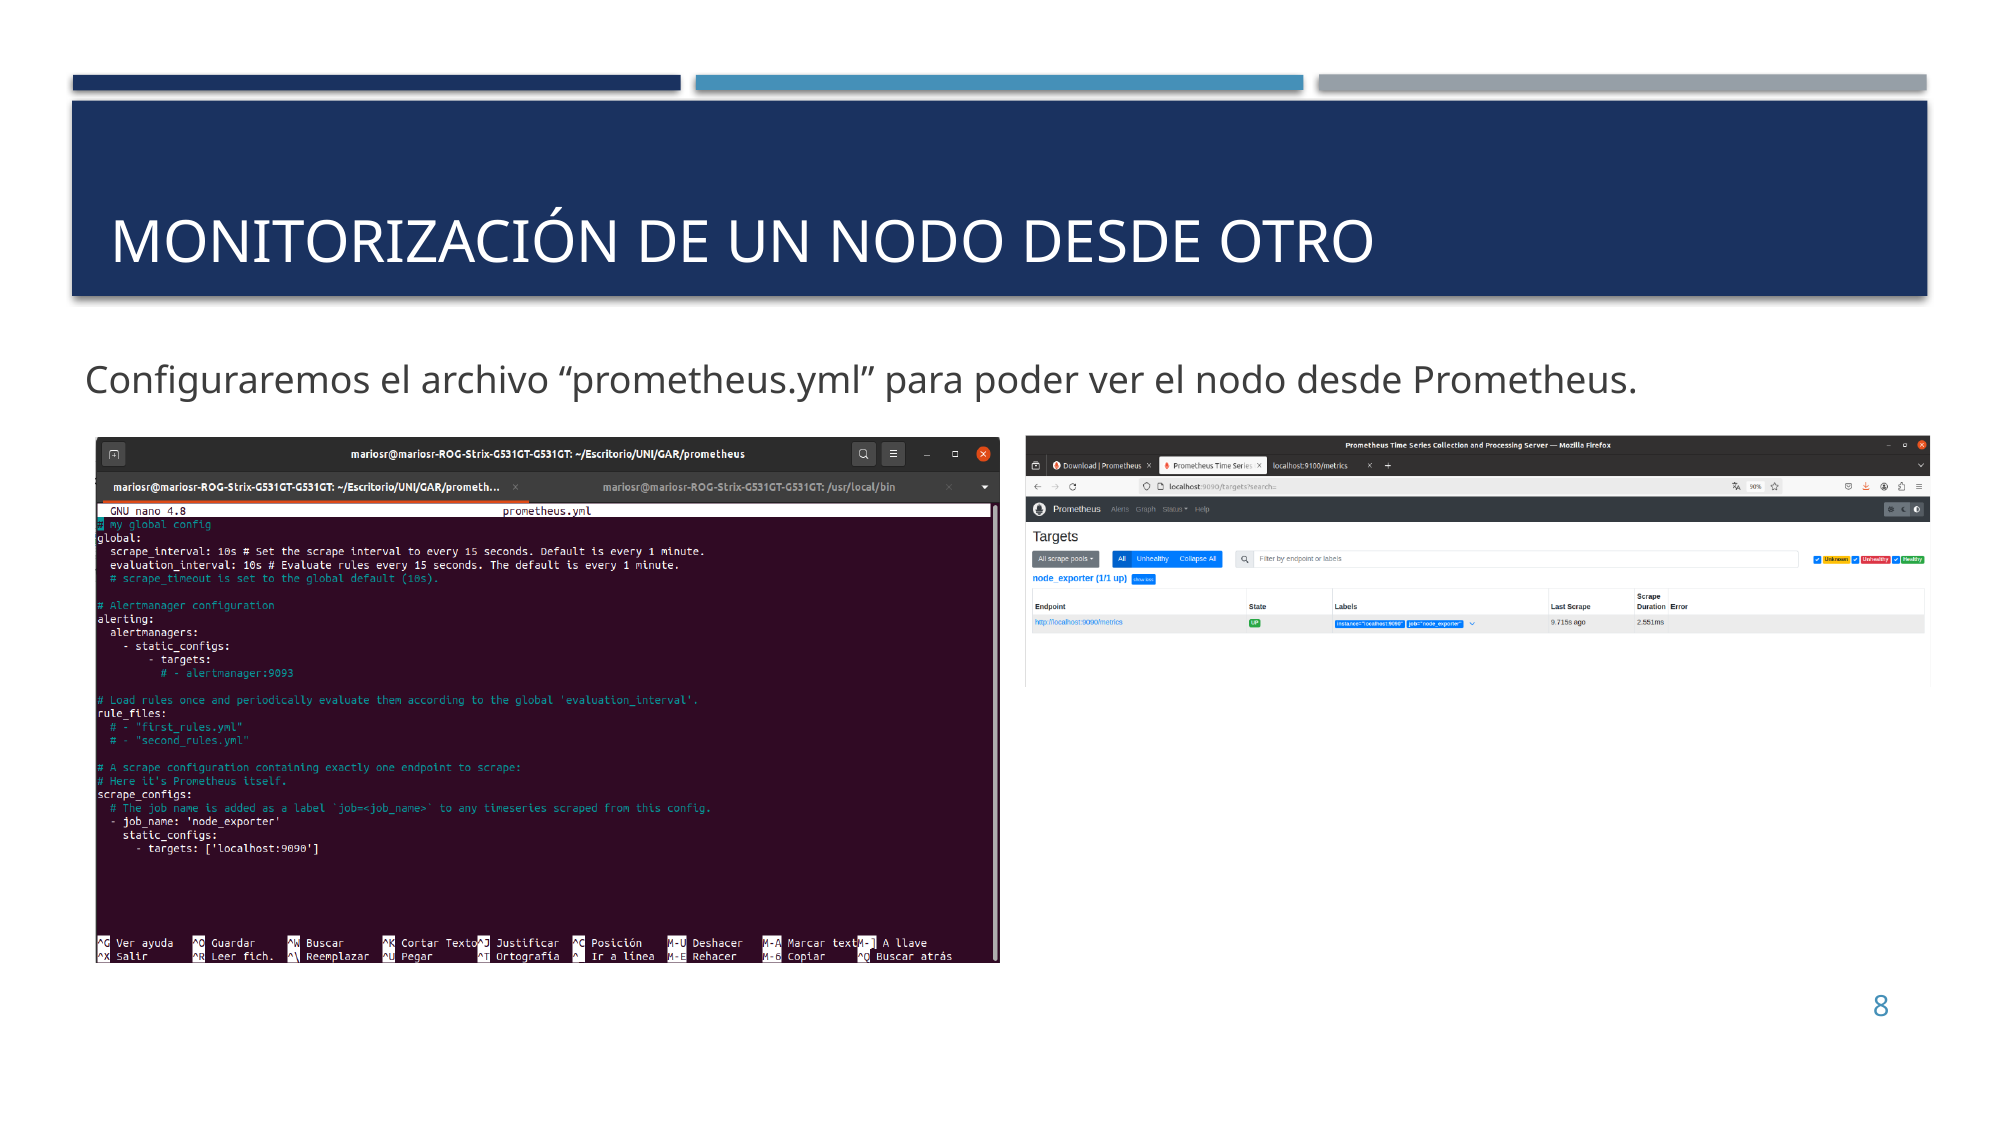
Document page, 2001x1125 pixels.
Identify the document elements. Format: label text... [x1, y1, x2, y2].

title MONITORIZACIÓN DE UN NODO DESDE OTRO [95, 115, 1905, 282]
picture [1024, 435, 1931, 687]
slide_number 8 [1732, 977, 1905, 1037]
list Configuraremos el archivo “prometheus.yml” para poder ver el nodo desde Prometheus. [69, 318, 1880, 438]
picture [94, 437, 1001, 964]
